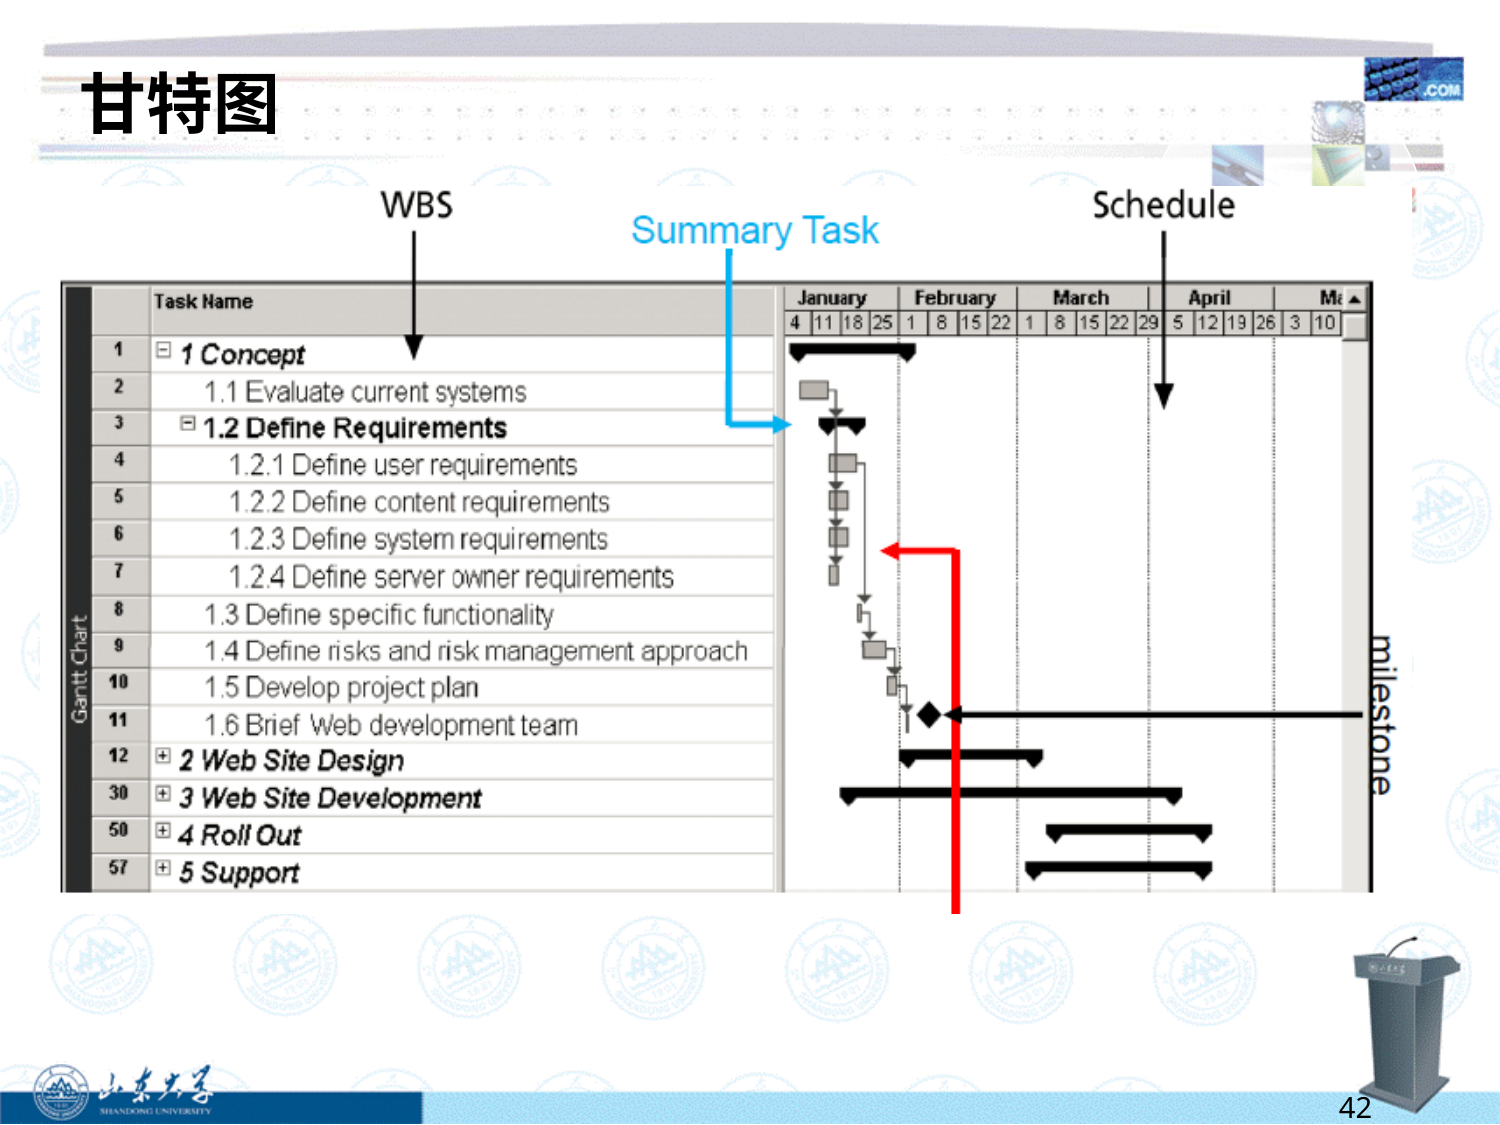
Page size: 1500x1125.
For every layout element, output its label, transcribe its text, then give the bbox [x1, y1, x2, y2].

text_box 甘特图 [64, 54, 1424, 149]
picture [0, 1, 1500, 1124]
slide_number 65 [1156, 149, 1422, 263]
slide_number 42 [1074, 1082, 1388, 1125]
